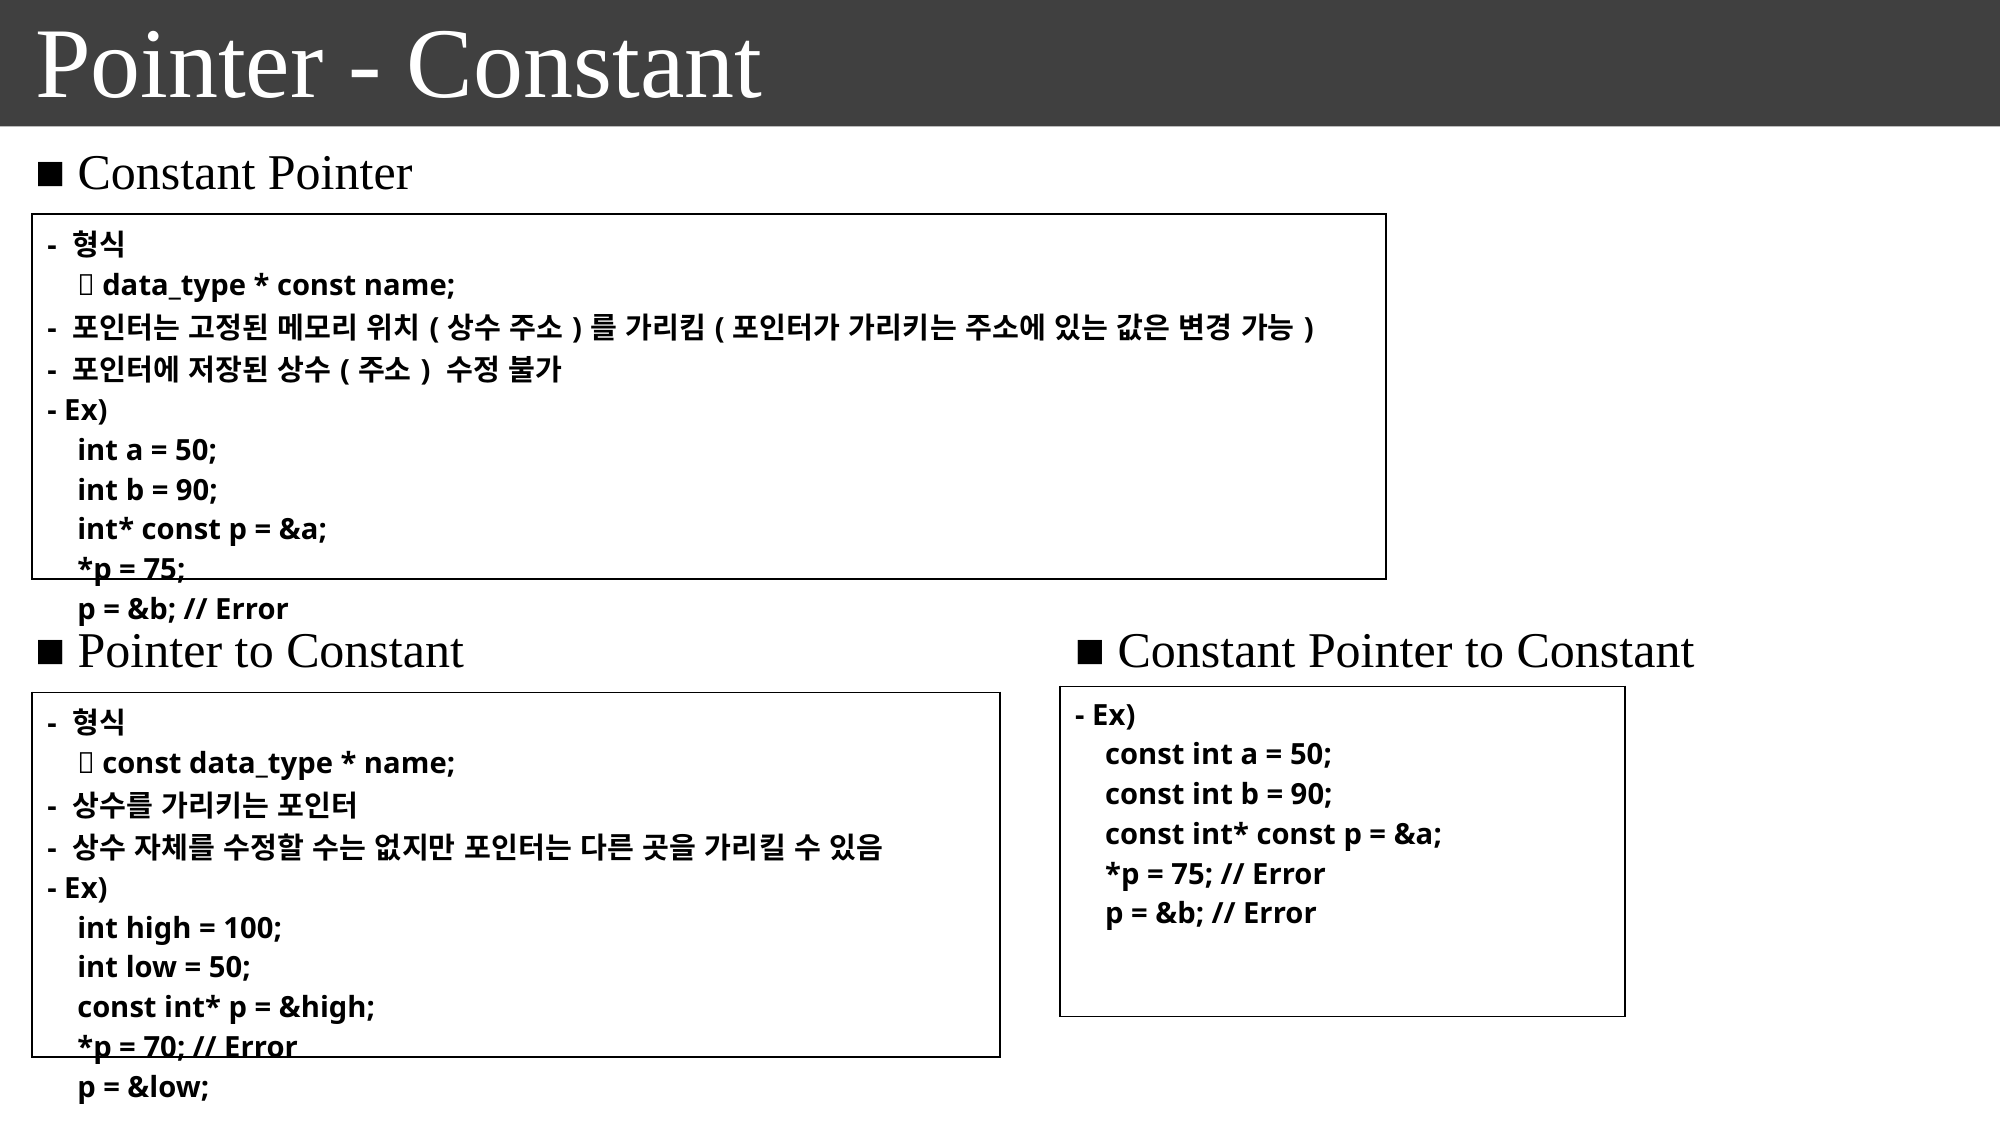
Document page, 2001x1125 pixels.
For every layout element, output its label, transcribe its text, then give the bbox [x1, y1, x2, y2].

text_box Pointer - Constant [20, 0, 1707, 125]
table_header - 형식  const data_type * name; - 상수를 가리키는 포인터 - 상수 자체를 수정할 수는 없지만 포인터는 다른 곳을 가리킬 수 있음 - Ex) int high = 100; int low = 50; const int* p = &high; *p = 70; // Error p = &low; [33, 693, 999, 1056]
text_box ■ Pointer to Constant [20, 610, 538, 686]
text_box ■ Constant Pointer to Constant [1060, 610, 1829, 686]
table_header - 형식  data_type * const name; - 포인터는 고정된 메모리 위치(상수 주소)를 가리킴(포인터가 가리키는 주소에 있는 값은 변경 가능) - 포인터에 저장된 상수(주소) 수정 불가 - Ex) int a = 50; int b = 90; int* const p = &a; *p = 75; p = &b; // Error [33, 215, 1385, 578]
text_box ■ Constant Pointer [20, 132, 538, 208]
table_header - Ex) const int a = 50; const int b = 90; const int* const p = &a; *p = 75; // Error p = &b; // Error [1061, 687, 1624, 1016]
